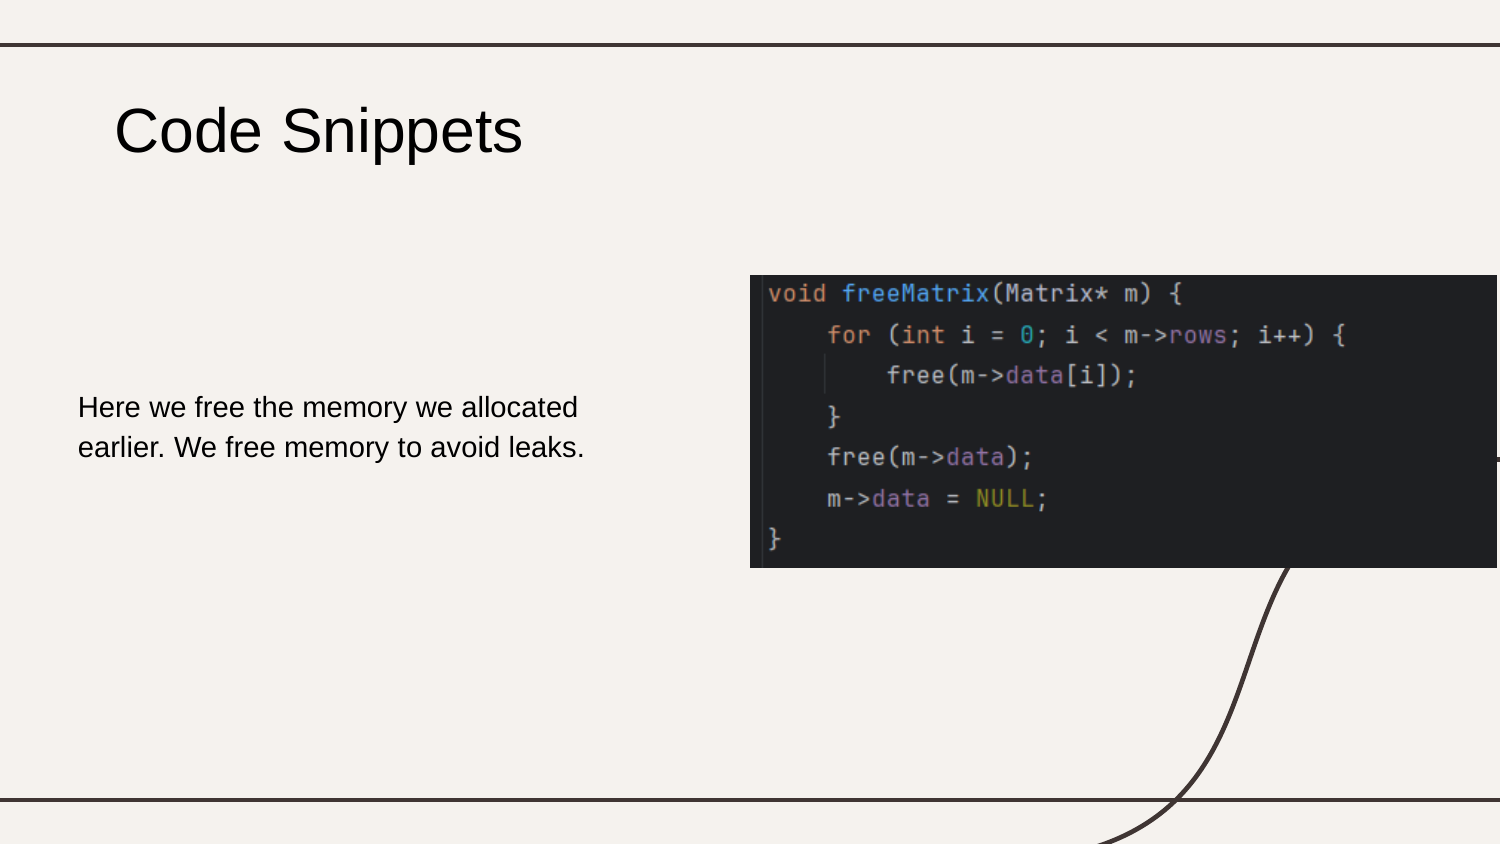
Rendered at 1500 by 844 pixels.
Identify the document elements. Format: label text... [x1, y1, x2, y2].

text_box Code Snippets [99, 82, 540, 173]
picture [749, 275, 1497, 569]
text_box Here we free the memory we allocated earlier. We free memory to avoid leaks. [63, 375, 665, 471]
